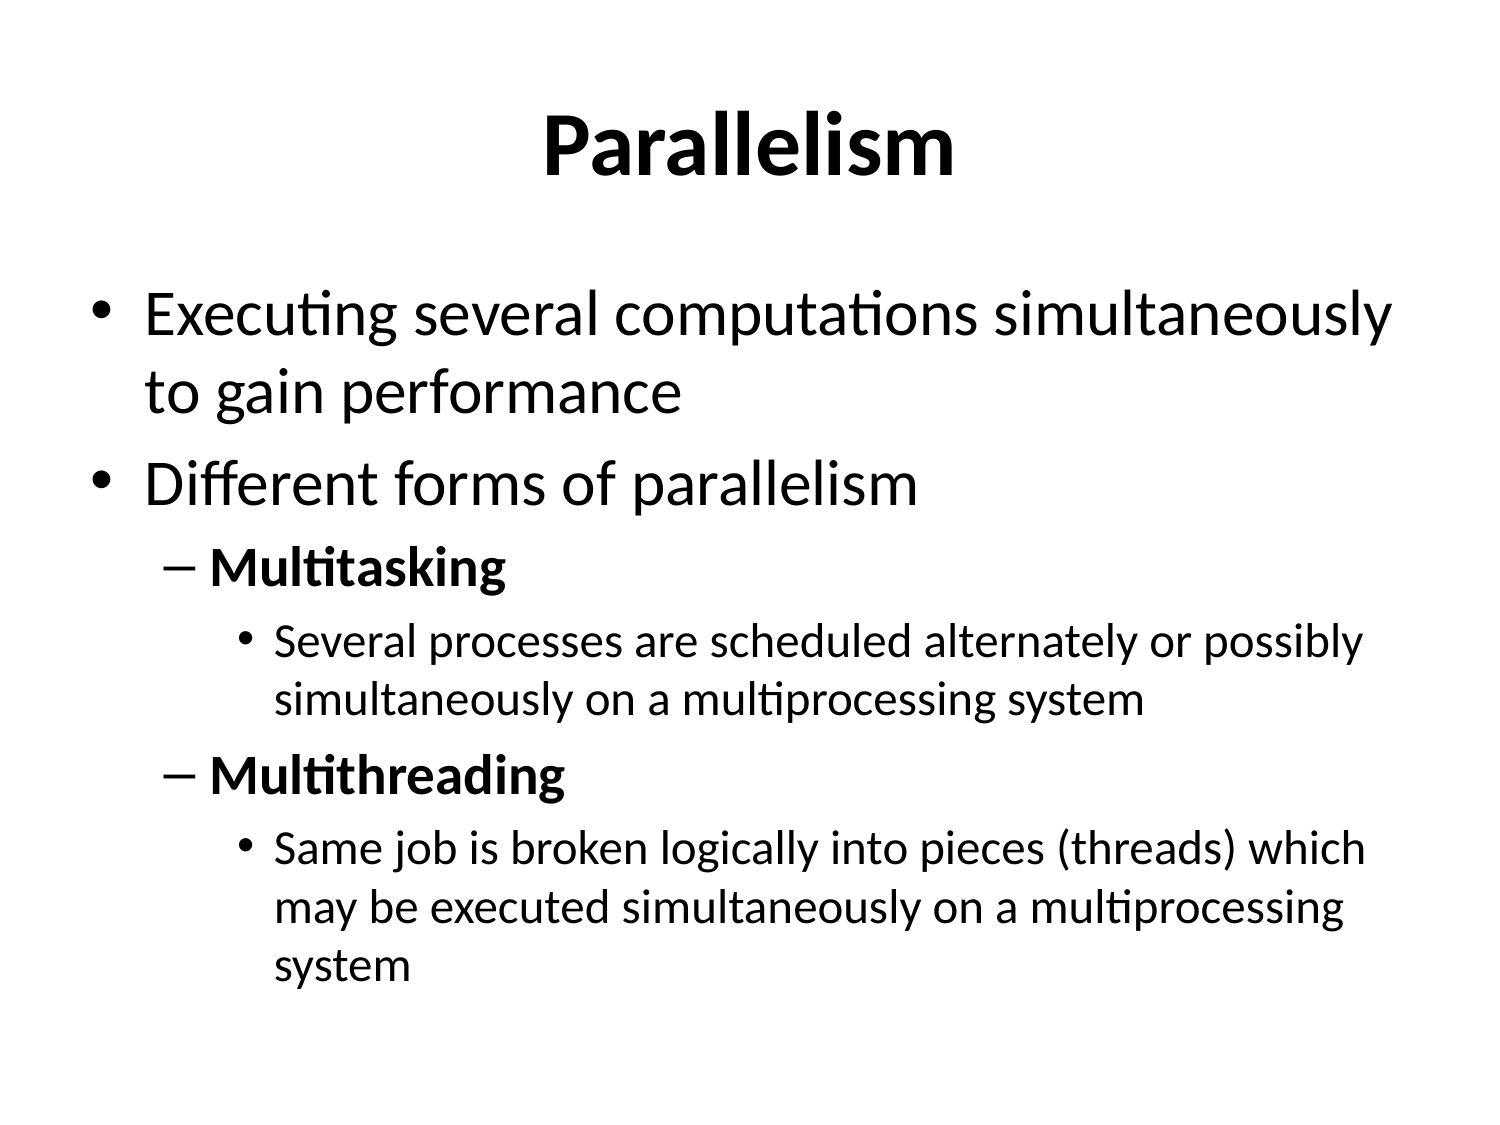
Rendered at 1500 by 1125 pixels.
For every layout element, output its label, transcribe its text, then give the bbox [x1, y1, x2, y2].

title Parallelism [75, 45, 1425, 233]
list Executing several computations simultaneously to gain performance Different forms of parallelism Multitasking Several processes are scheduled alternately or possibly simultaneously on a multiprocessing system Multithreading Same job is broken logically into pieces (threads) which may be executed simultaneously on a multiprocessing system [75, 262, 1425, 1005]
